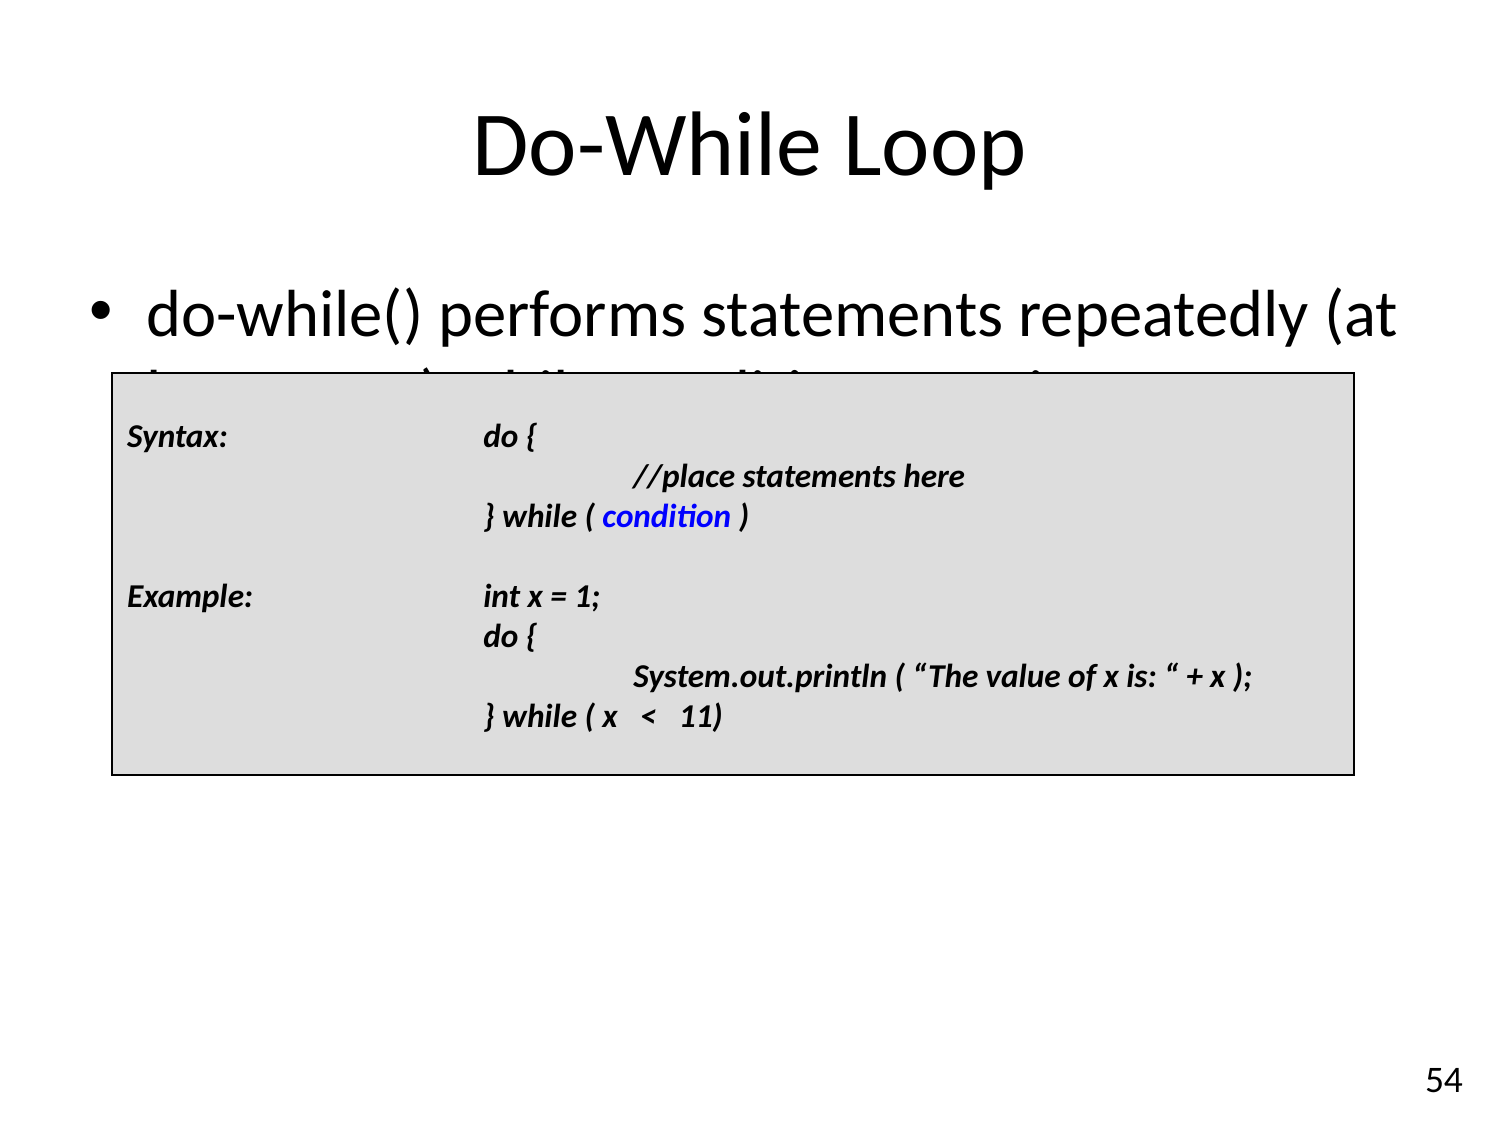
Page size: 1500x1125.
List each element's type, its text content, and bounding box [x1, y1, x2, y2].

list do-while() performs statements repeatedly (at least once) while condition remains true [75, 262, 1425, 1005]
text_box 54 [1200, 1062, 1478, 1107]
text_box Syntax: do { //place statements here } while ( condition ) Example: int x = 1; do { System.out.println ( “The value of x is: “ + x ); } while ( x < 11) [112, 373, 1355, 775]
title Do-While Loop [75, 45, 1425, 233]
